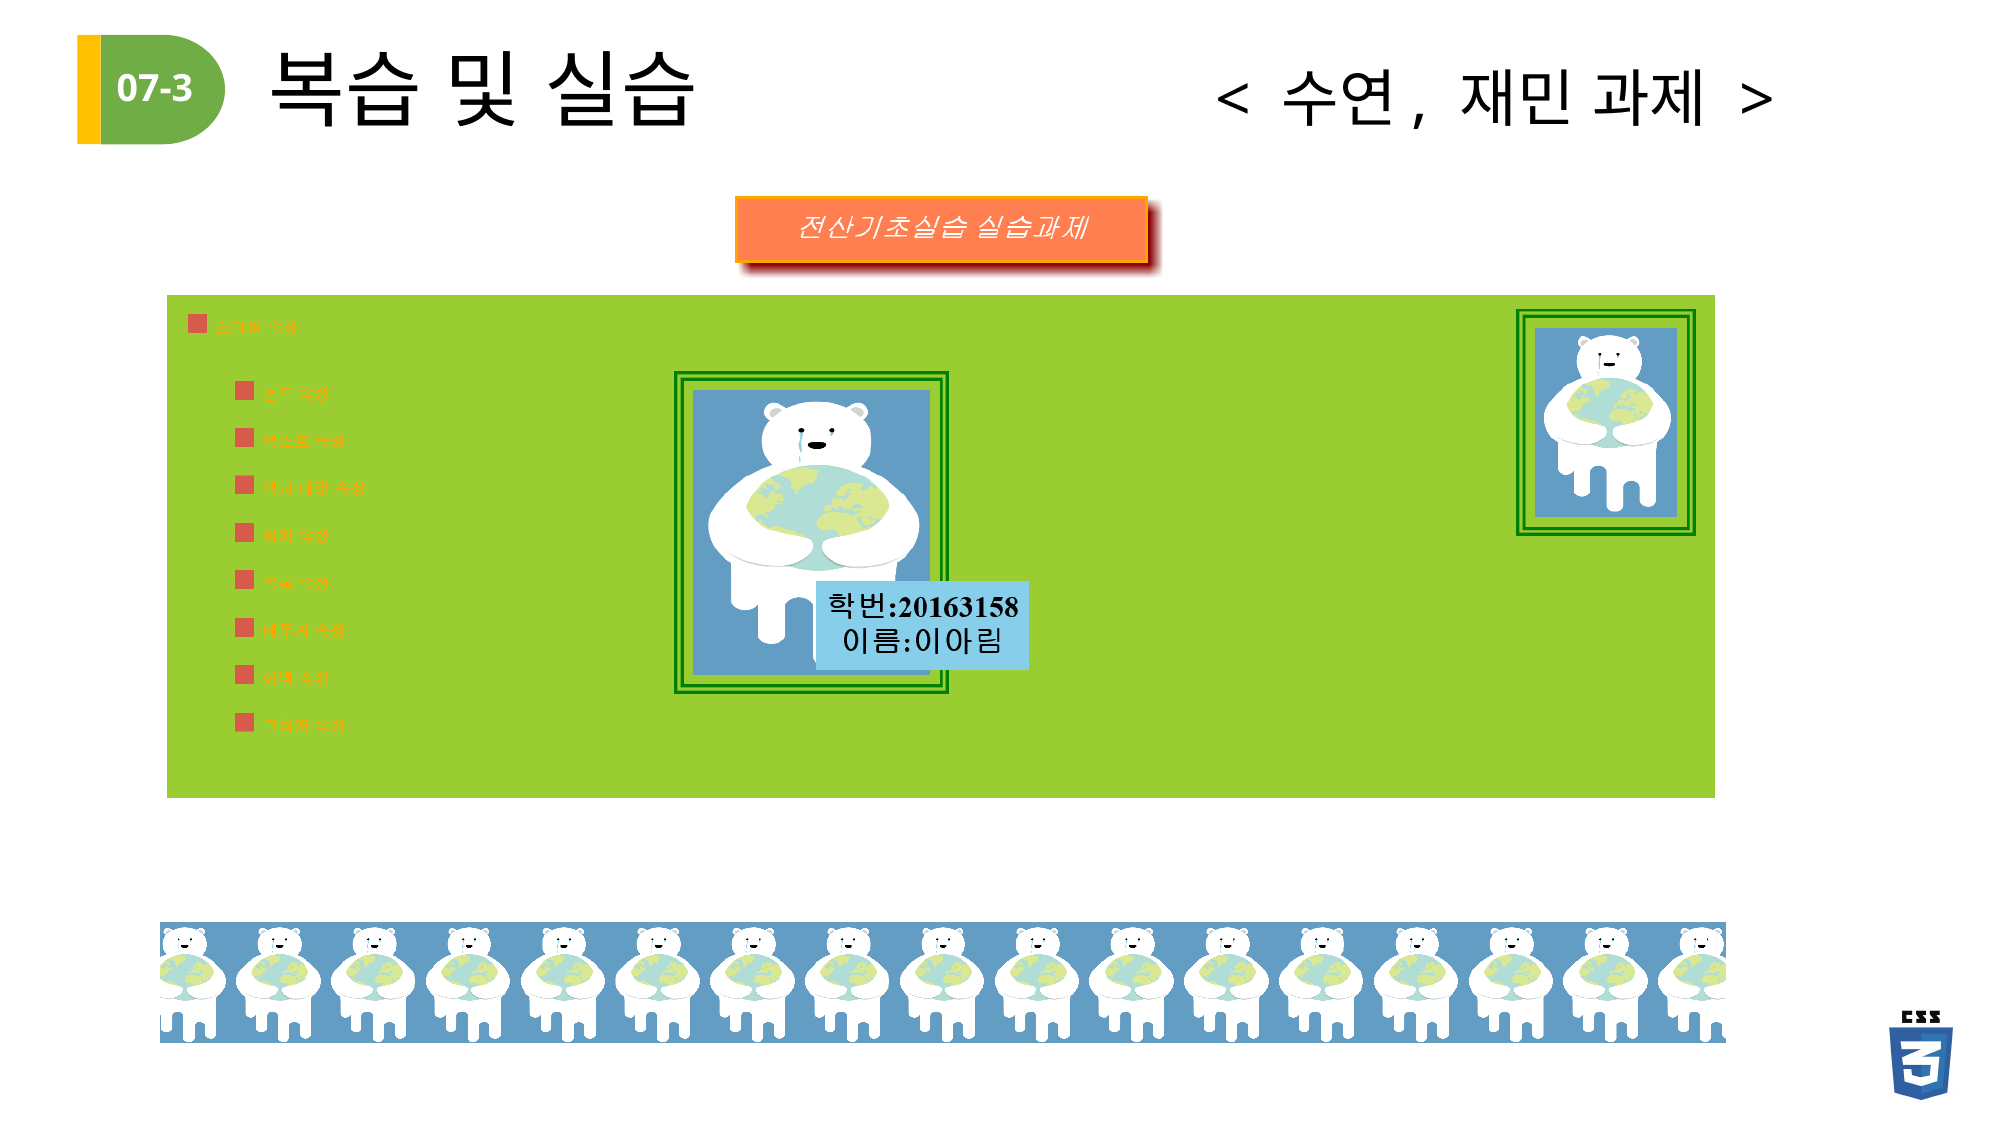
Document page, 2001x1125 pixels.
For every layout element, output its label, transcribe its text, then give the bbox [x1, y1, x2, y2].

text_box < 수연, 재민 과제 > [1200, 51, 1838, 142]
text_box 복습 및 실습 [253, 38, 1746, 149]
picture [1883, 1003, 1960, 1103]
text_box 07-3 [101, 56, 226, 117]
picture [160, 182, 1726, 1043]
